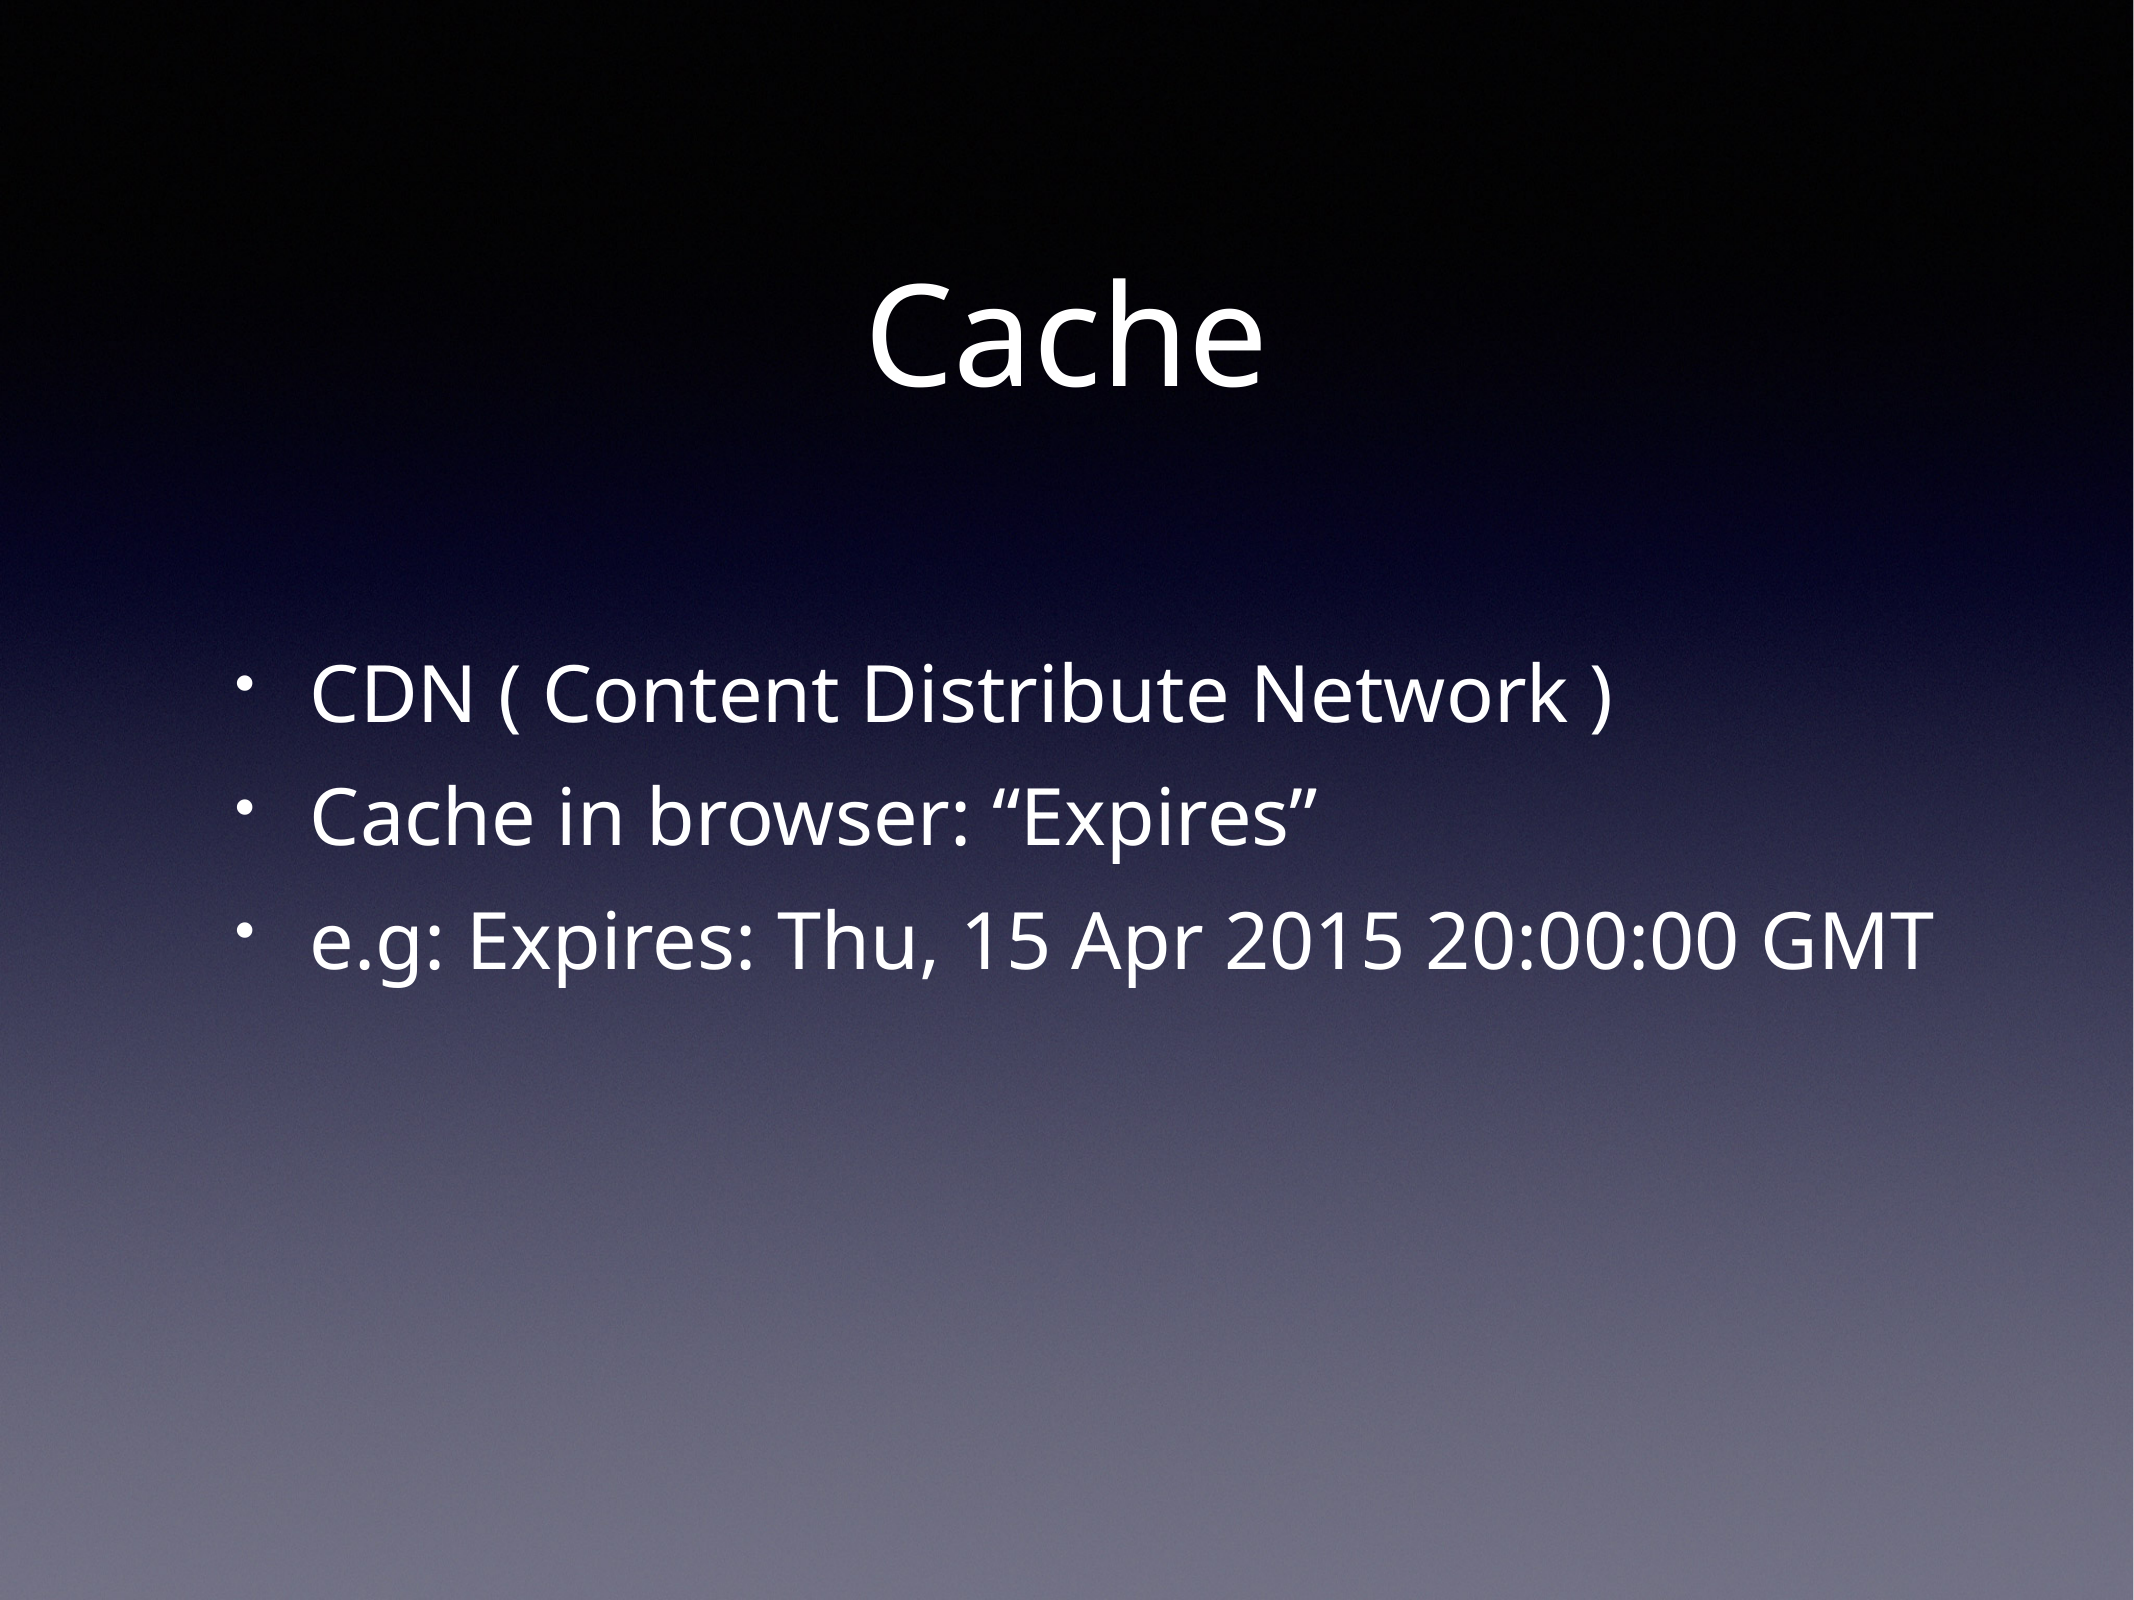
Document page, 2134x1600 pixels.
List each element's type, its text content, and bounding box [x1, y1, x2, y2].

picture [0, 0, 2134, 1600]
text_box CDN ( Content Distribute Network ) Cache in browser: “Expires” e.g: Expires: Thu, 15 Apr 2015 20:00:00 GMT [226, 606, 1944, 994]
title Cache [610, 155, 1523, 504]
